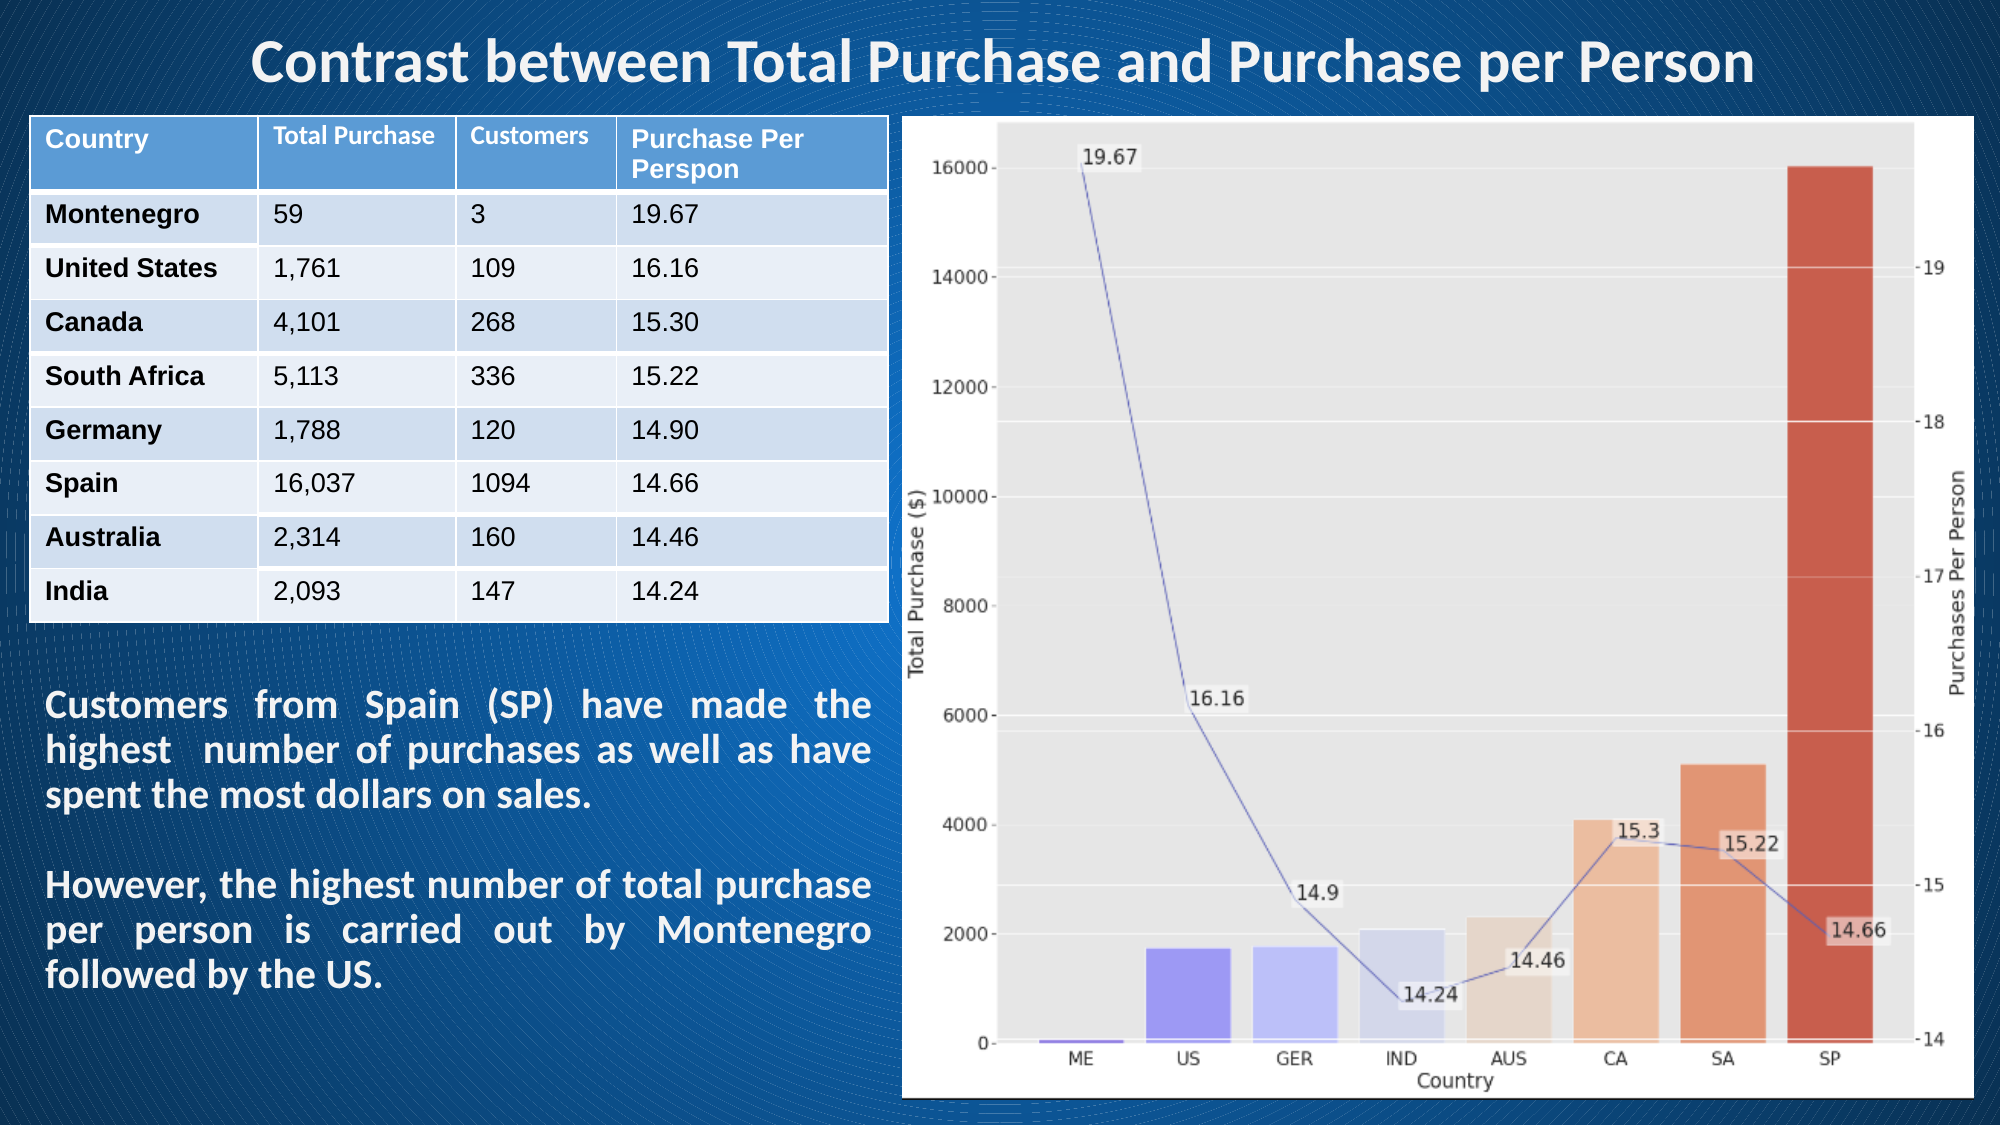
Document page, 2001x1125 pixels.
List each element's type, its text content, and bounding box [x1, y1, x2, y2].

table_cell 5,113 [259, 356, 455, 406]
table_cell 14.66 [617, 462, 887, 512]
table_cell 1094 [457, 462, 616, 512]
table_cell Germany [31, 408, 257, 460]
table_cell 14.24 [617, 571, 887, 605]
table_cell 1,788 [259, 408, 455, 460]
table_cell 2,093 [259, 571, 455, 605]
table_cell Montenegro [31, 195, 257, 243]
table_cell 268 [457, 300, 616, 351]
title Contrast between Total Purchase and Purchase per Person [9, 0, 2000, 104]
table_header Customers [457, 117, 616, 189]
table_header Country [31, 117, 257, 189]
picture [901, 116, 1974, 1100]
table_cell South Africa [31, 356, 257, 406]
table_cell 59 [259, 195, 455, 245]
table_cell 16.16 [617, 247, 887, 299]
table_cell 2,314 [259, 517, 455, 566]
table_cell 15.30 [617, 300, 887, 351]
table_cell 14.46 [617, 517, 887, 566]
table_header Total Purchase [259, 117, 455, 189]
table_cell Australia [31, 516, 257, 568]
table_cell 1,761 [259, 247, 455, 299]
table_cell 4,101 [259, 300, 455, 351]
table_cell 120 [457, 408, 616, 460]
table_cell 15.22 [617, 356, 887, 406]
table_cell 109 [457, 247, 616, 299]
table_cell United States [31, 248, 257, 299]
table_cell Canada [31, 300, 257, 351]
table_cell 19.67 [617, 195, 887, 245]
text_box Customers from Spain (SP) have made the highest number of purchases as well as have spent the most dollars on sales. However, the highest number of total purchase per person is carried out by Montenegro followed by the US. [30, 605, 888, 1051]
table_cell 147 [457, 571, 616, 605]
table_cell Spain [31, 462, 257, 514]
table_header Purchase Per Perspon [617, 117, 887, 189]
table_cell 14.90 [617, 408, 887, 460]
table_cell 160 [457, 517, 616, 566]
table_cell 336 [457, 356, 616, 406]
table_cell India [31, 569, 257, 605]
table_cell 3 [457, 195, 616, 245]
table_cell 16,037 [259, 462, 455, 512]
